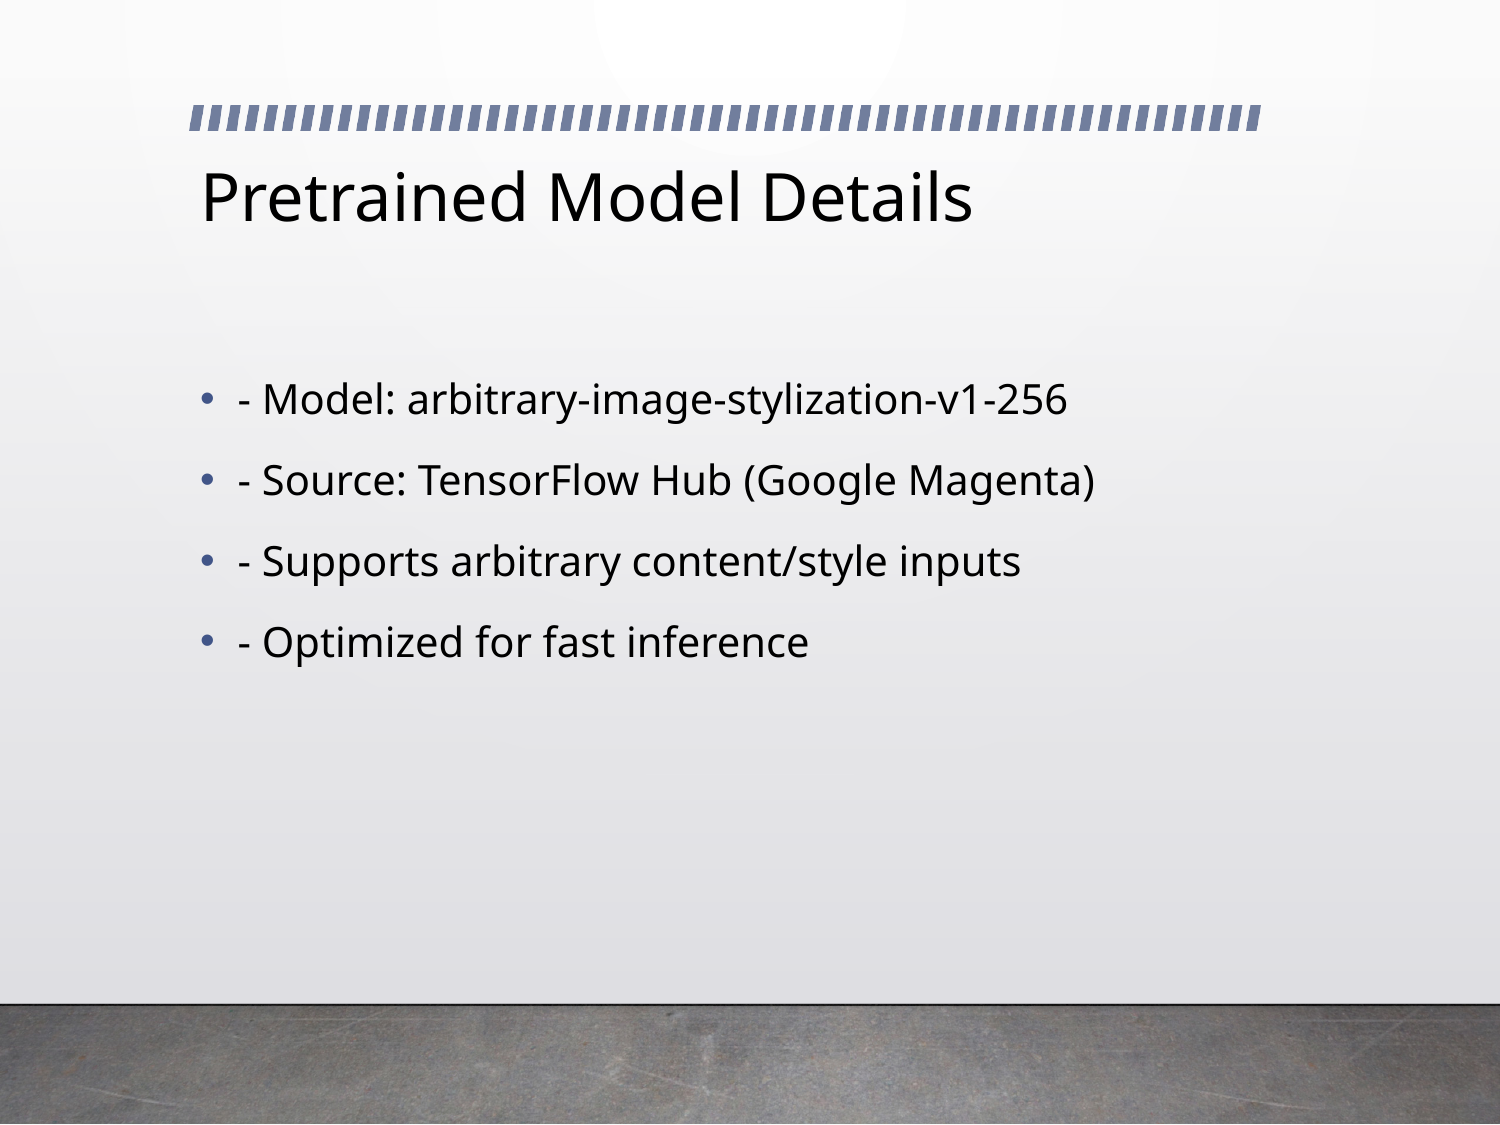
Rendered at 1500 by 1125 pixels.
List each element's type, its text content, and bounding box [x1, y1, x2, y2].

picture [0, 1004, 1500, 1124]
title Pretrained Model Details [185, 156, 1264, 329]
list - Model: arbitrary-image-stylization-v1-256 - Source: TensorFlow Hub (Google Magenta) - Supports arbitrary content/style inputs - Optimized for fast inference [185, 355, 1264, 895]
